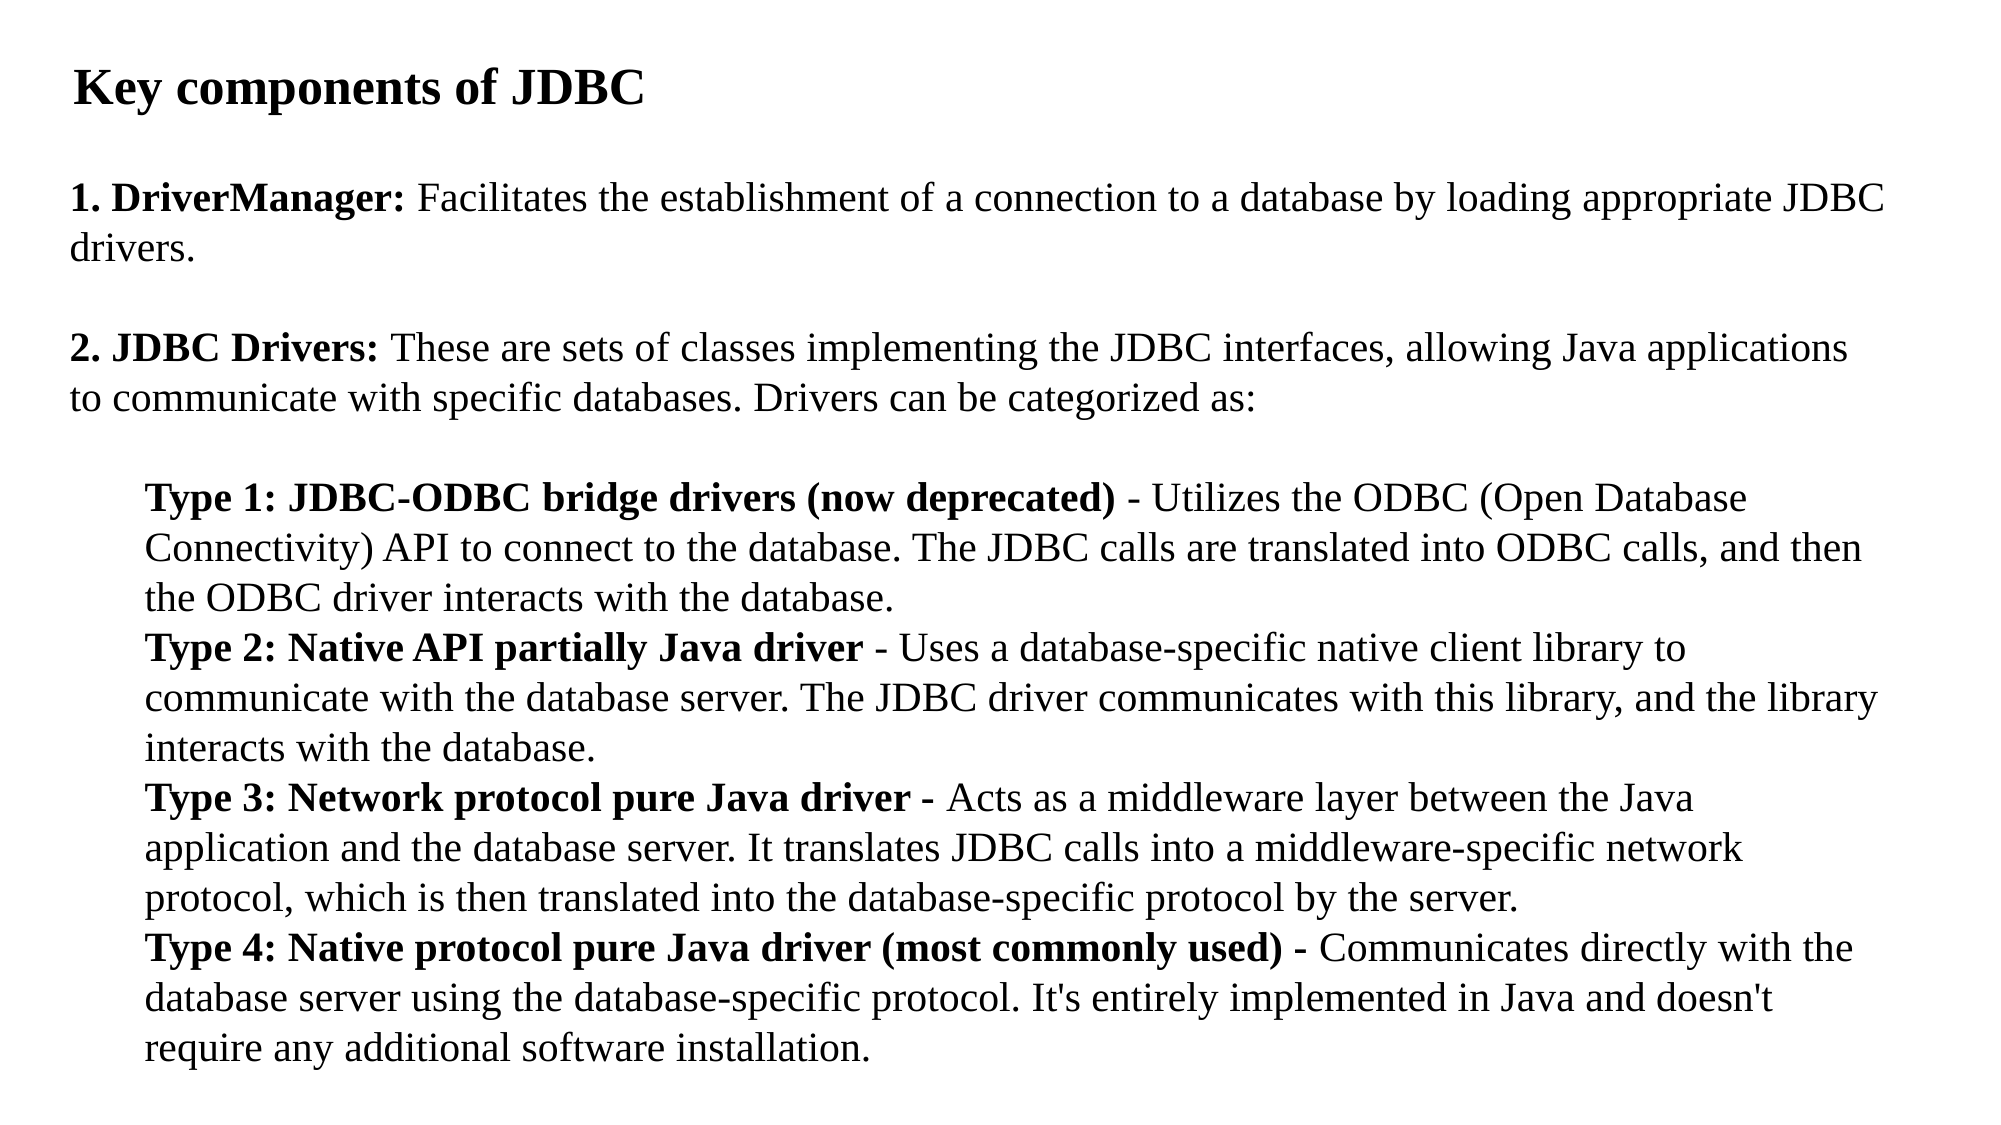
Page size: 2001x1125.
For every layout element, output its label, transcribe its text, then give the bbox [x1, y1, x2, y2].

text_box Key components of JDBC [58, 44, 662, 123]
text_box 1. DriverManager: Facilitates the establishment of a connection to a database by loading appropriate JDBC drivers. 2. JDBC Drivers: These are sets of classes implementing the JDBC interfaces, allowing Java applications to communicate with specific databases. Drivers can be categorized as: Type 1: JDBC-ODBC bridge drivers (now deprecated) - Utilizes the ODBC (Open Database Connectivity) API to connect to the database. The JDBC calls are translated into ODBC calls, and then the ODBC driver interacts with the database. Type 2: Native API partially Java driver - Uses a database-specific native client library to communicate with the database server. The JDBC driver communicates with this library, and the library interacts with the database. Type 3: Network protocol pure Java driver - Acts as a middleware layer between the Java application and the database server. It translates JDBC calls into a middleware-specific network protocol, which is then translated into the database-specific protocol by the server. Type 4: Native protocol pure Java driver (most commonly used) - Communicates directly with the database server using the database-specific protocol. It's entirely implemented in Java and doesn't require any additional software installation. [54, 162, 1904, 1078]
